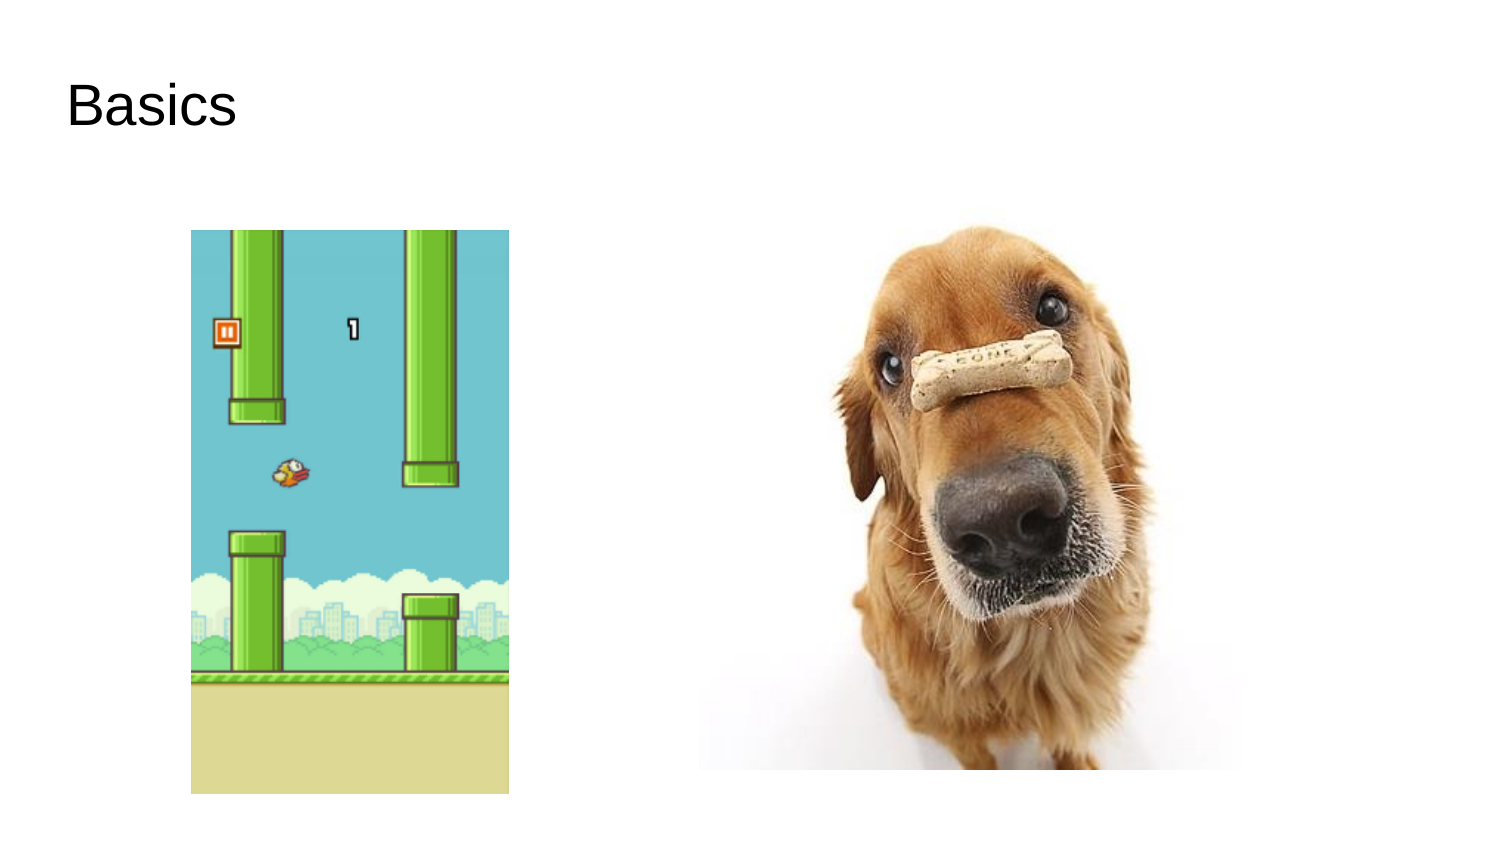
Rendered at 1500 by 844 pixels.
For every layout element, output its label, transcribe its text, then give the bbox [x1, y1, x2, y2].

picture [191, 230, 510, 794]
title Basics [51, 43, 1449, 153]
picture [698, 206, 1263, 770]
